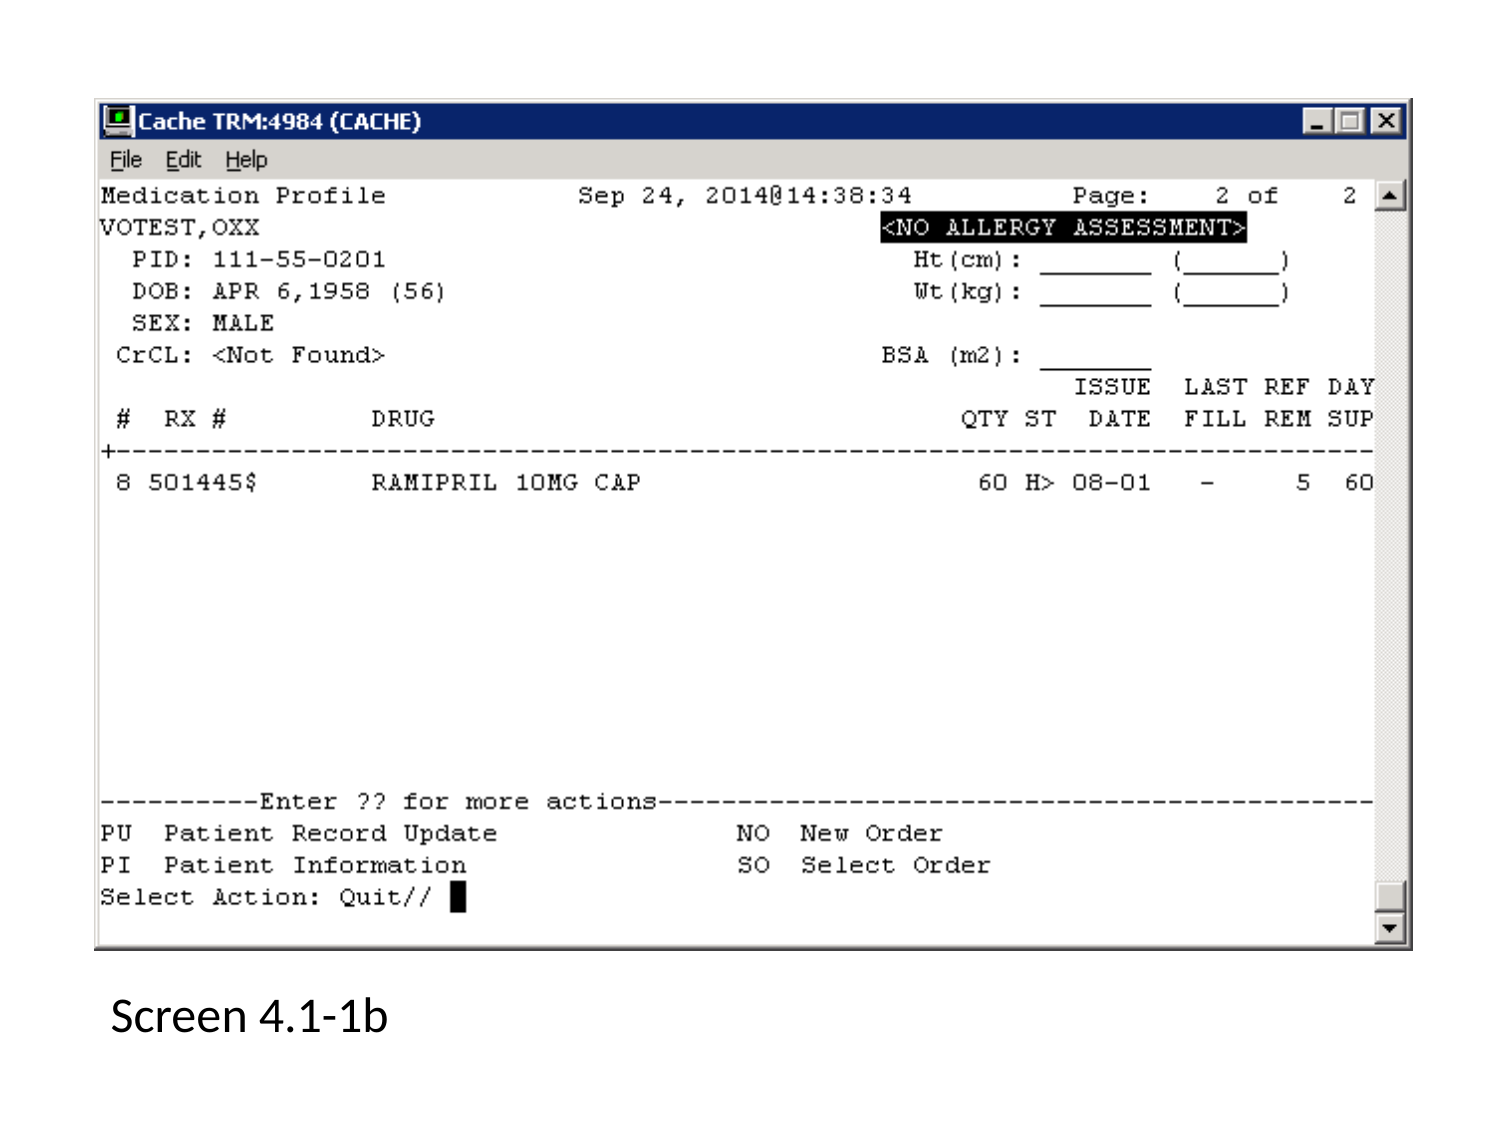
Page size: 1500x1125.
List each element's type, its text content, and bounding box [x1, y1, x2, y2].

list Screen 4.1-1b [95, 975, 1409, 1055]
picture [94, 98, 1413, 952]
